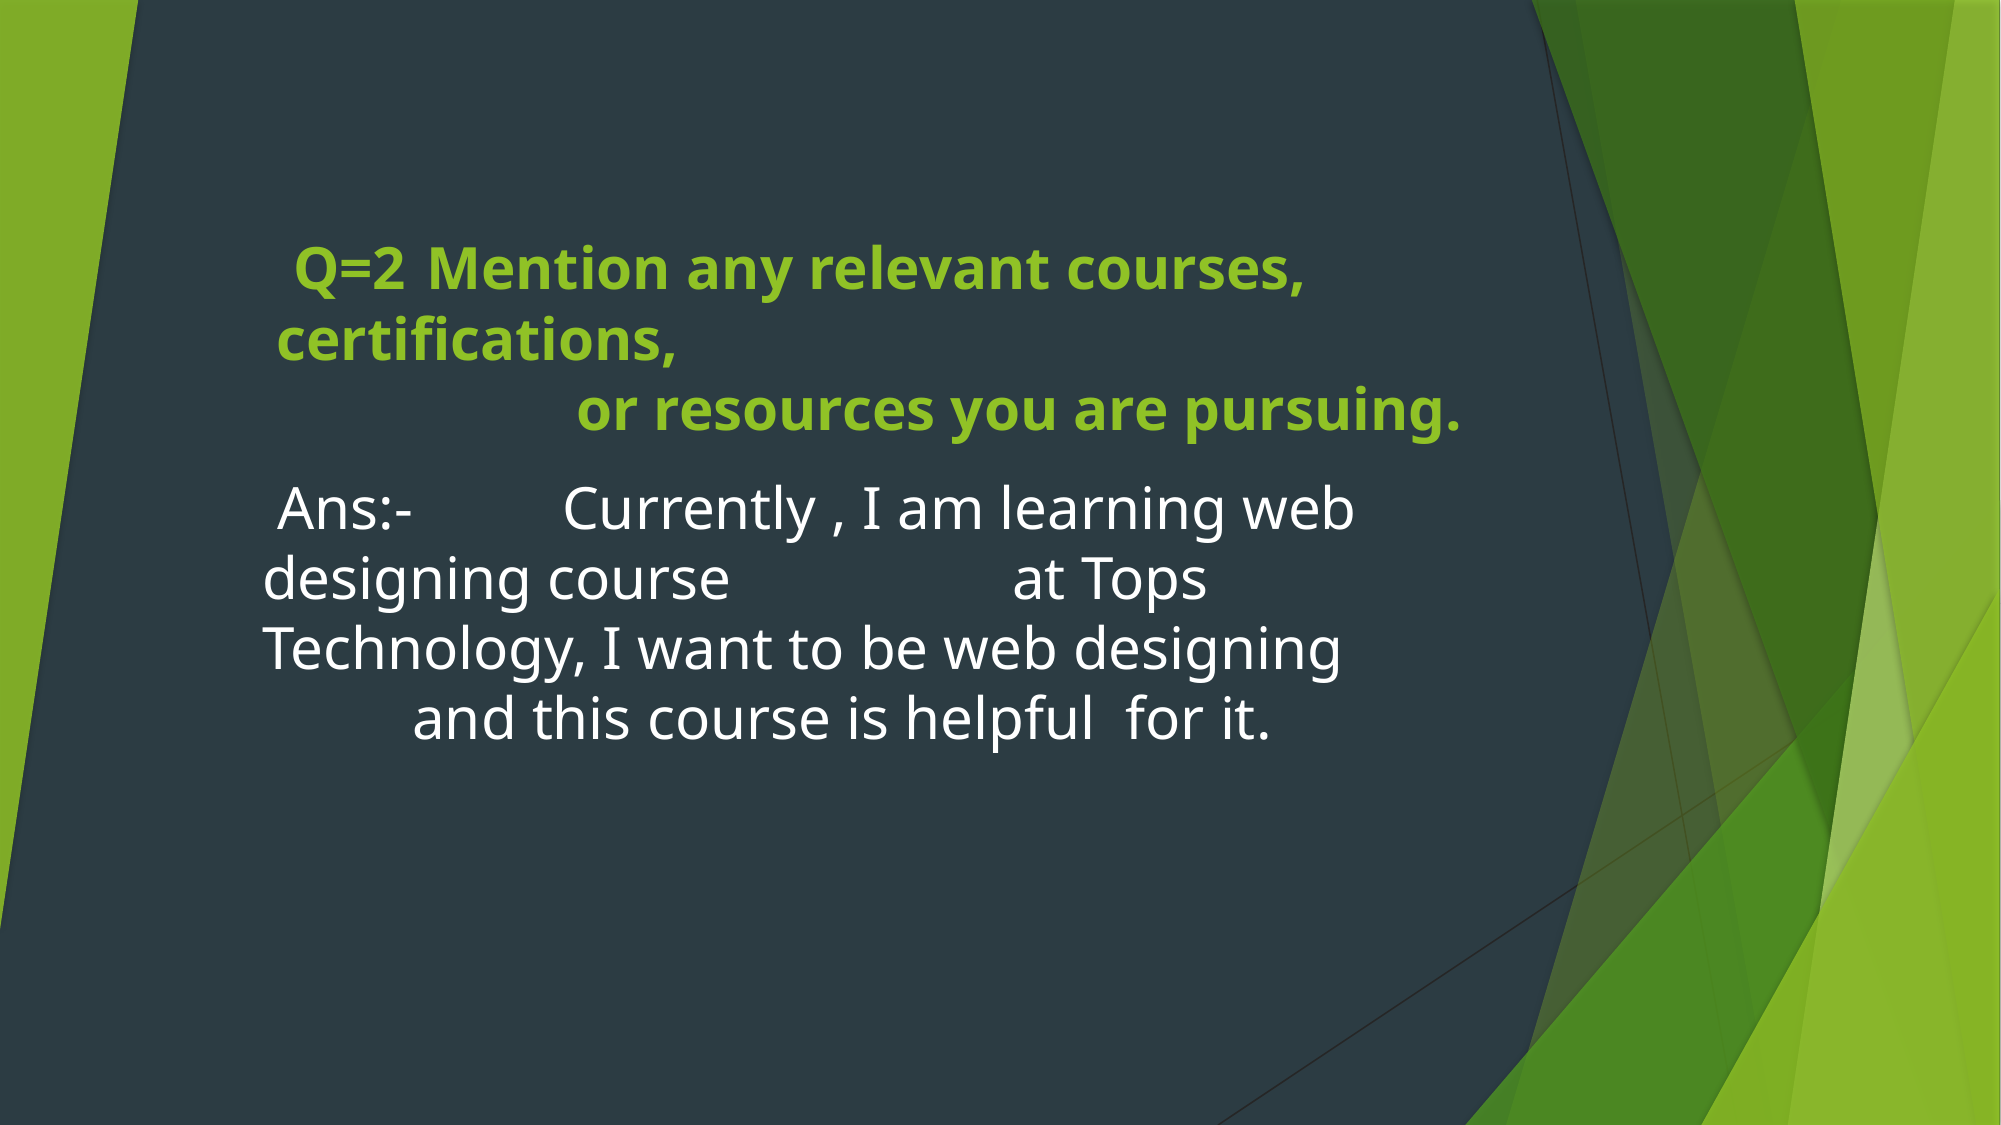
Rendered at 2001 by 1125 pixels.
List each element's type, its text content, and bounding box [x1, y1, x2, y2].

subtitle Ans:- Currently , I am learning web designing course at Tops Technology, I want to be web designing and this course is helpful for it. [247, 463, 1522, 724]
title Q=2 Mention any relevant courses, certifications, or resources you are pursuing. [261, 248, 1536, 450]
